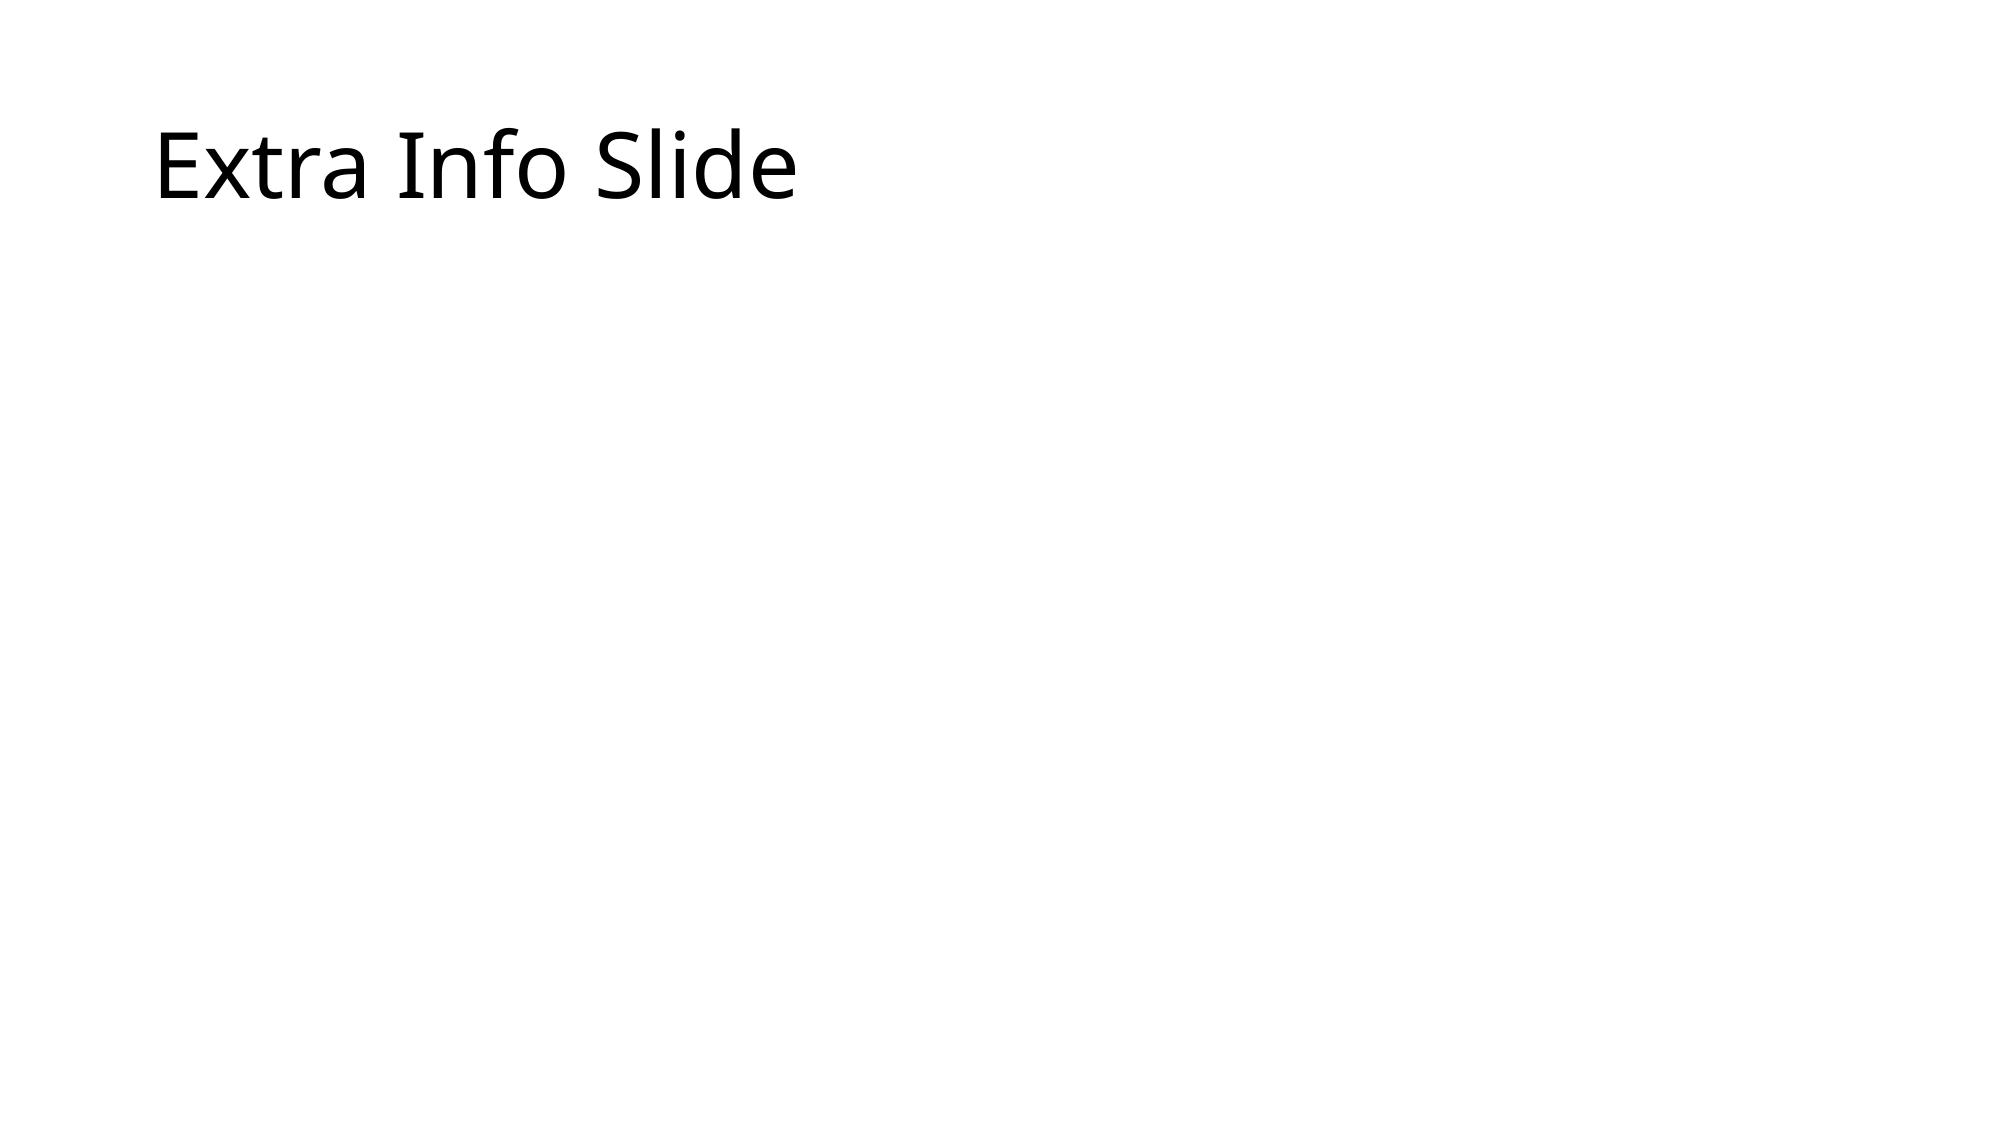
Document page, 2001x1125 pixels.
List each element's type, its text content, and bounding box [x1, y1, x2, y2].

title Extra Info Slide [137, 59, 1863, 278]
